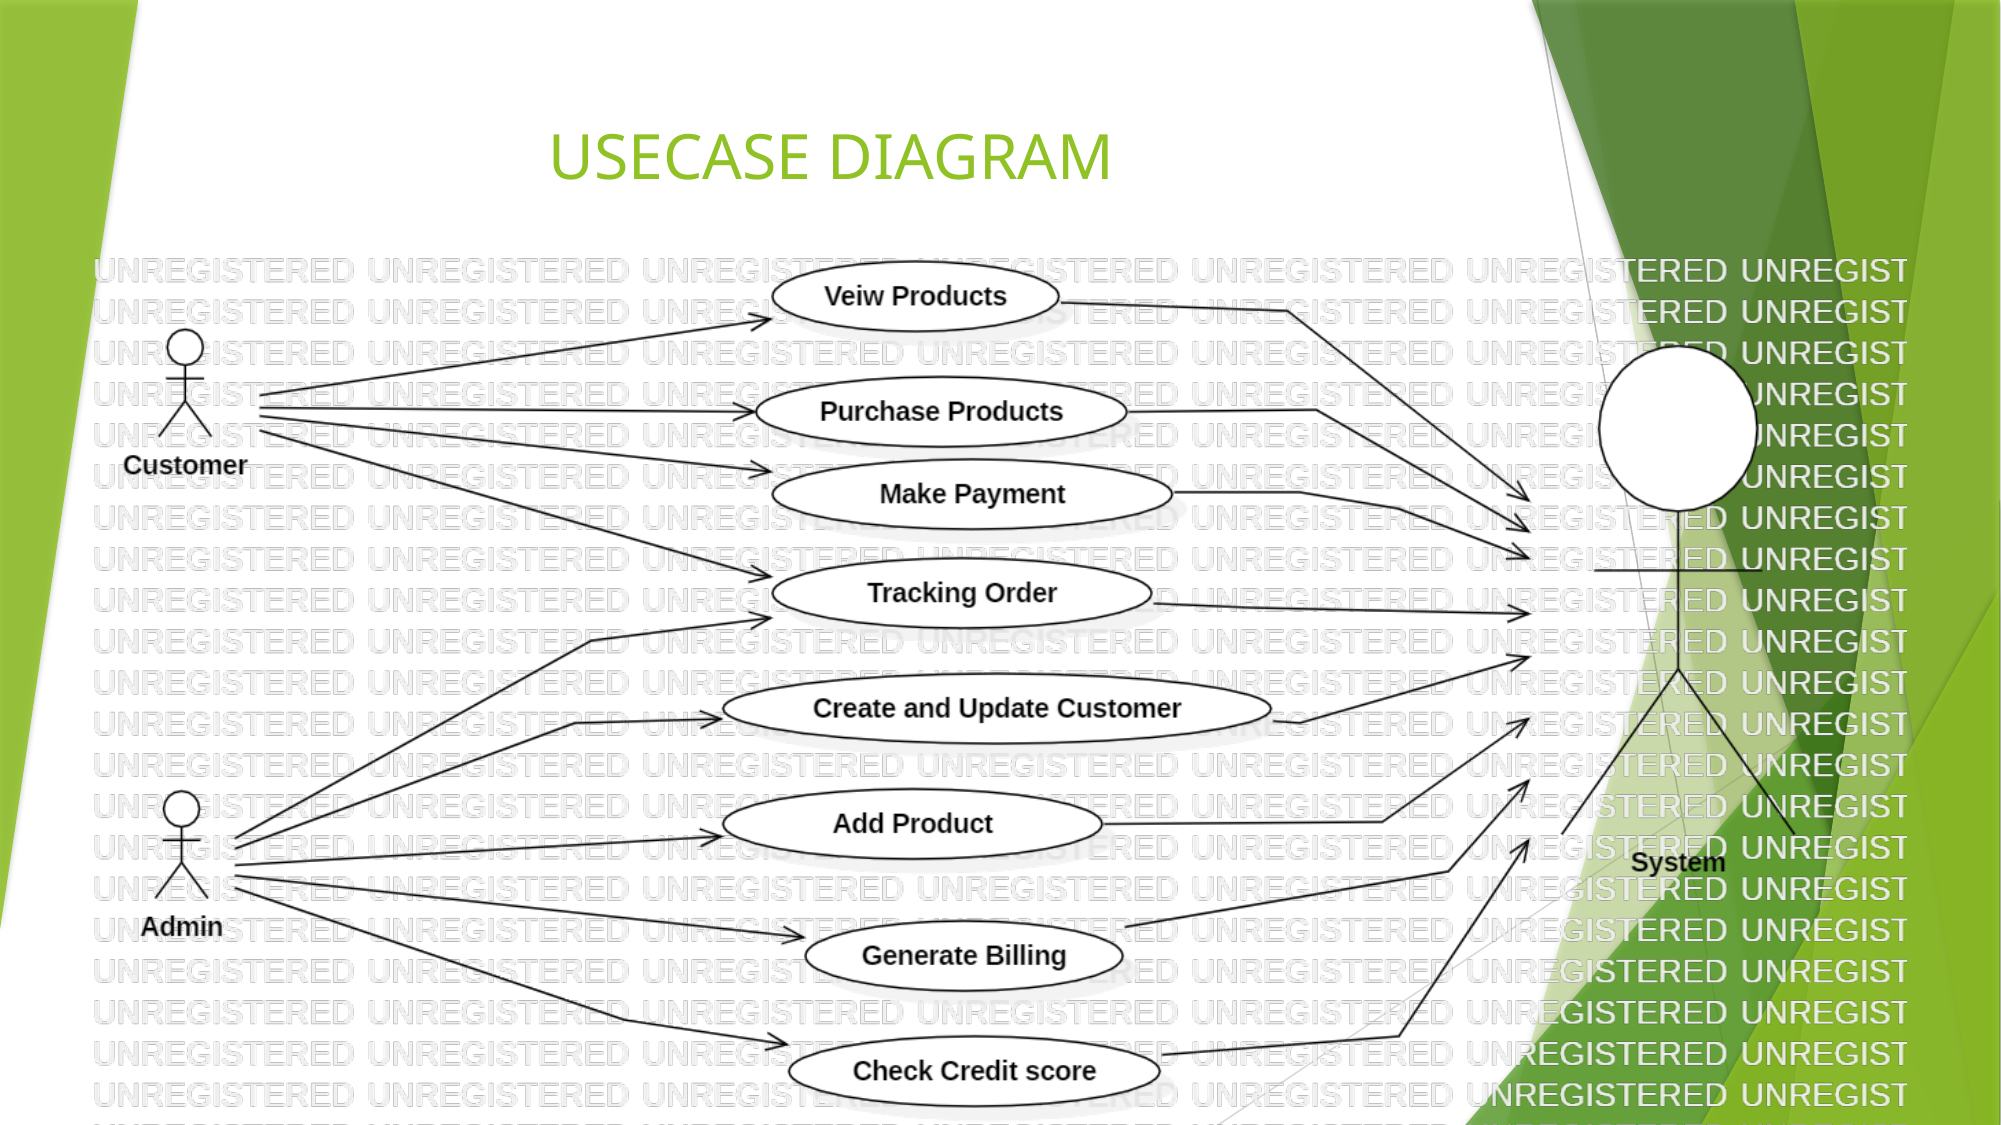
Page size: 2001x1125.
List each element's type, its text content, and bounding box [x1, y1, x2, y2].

picture [92, 241, 1907, 1125]
title USECASE DIAGRAM [175, 41, 1489, 200]
